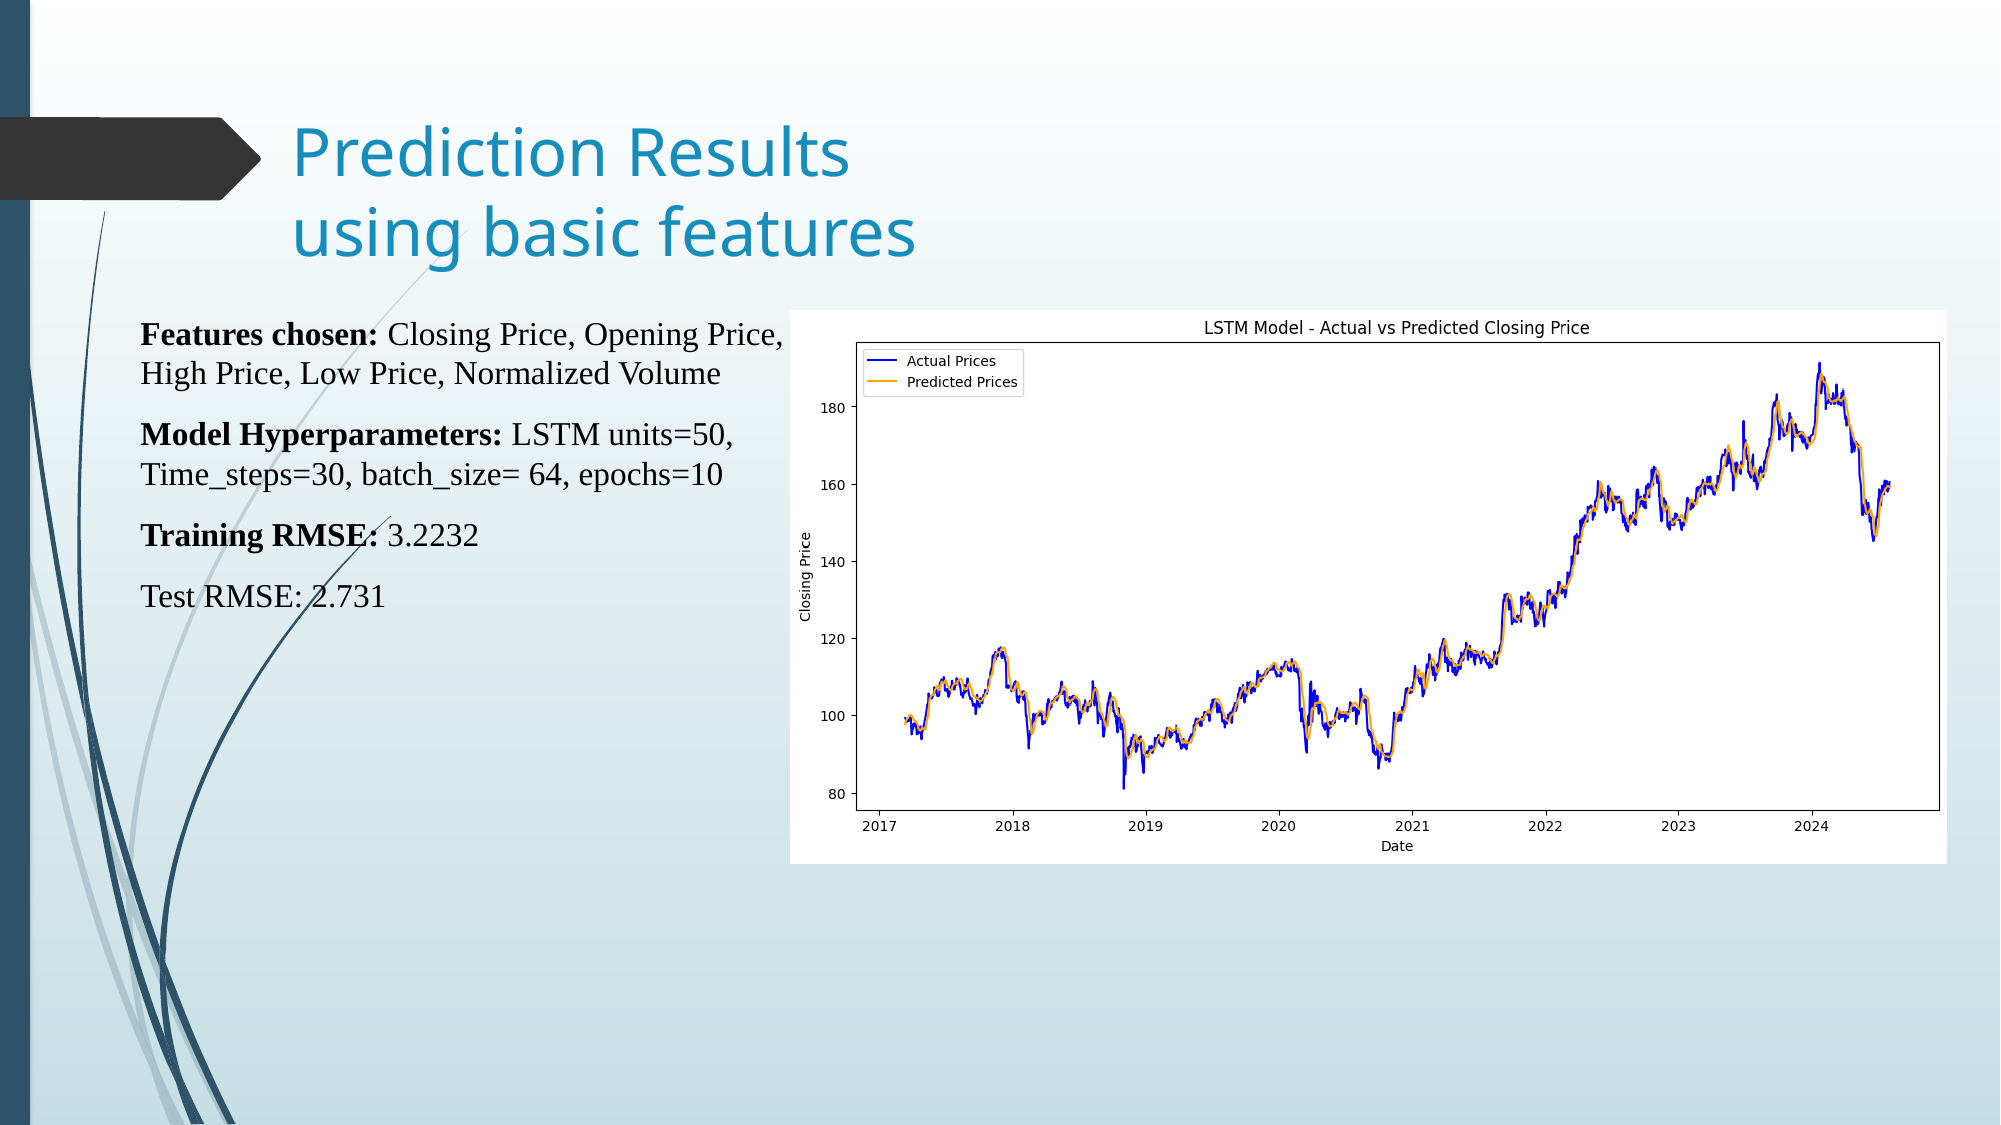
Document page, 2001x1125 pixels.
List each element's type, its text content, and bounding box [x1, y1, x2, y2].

list Features chosen: Closing Price, Opening Price, High Price, Low Price, Normalized Volume Model Hyperparameters: LSTM units=50, Time_steps=30, batch_size= 64, epochs=10 Training RMSE: 3.2232 Test RMSE: 2.731 [140, 311, 820, 932]
picture [790, 310, 1947, 864]
title Prediction Results using basic features [276, 102, 956, 311]
